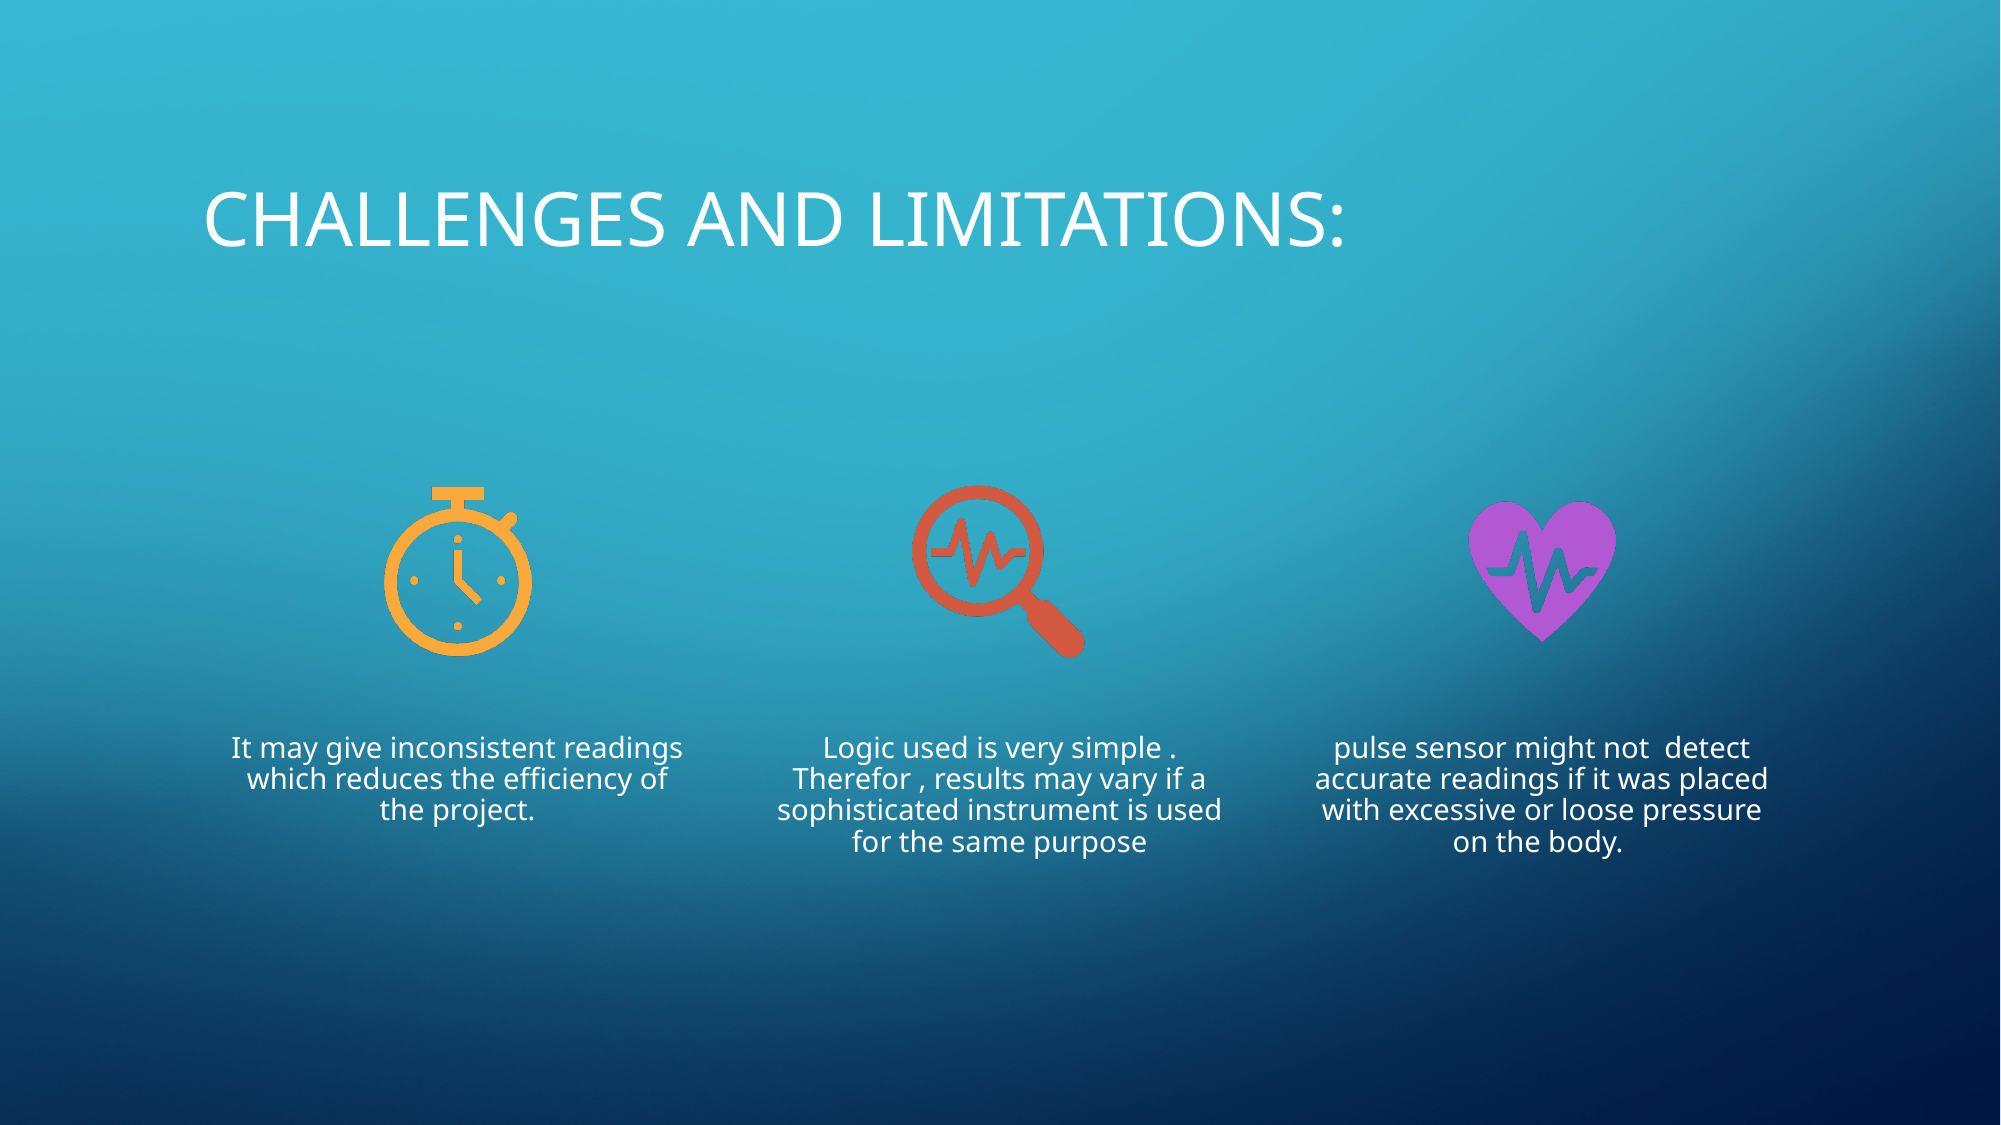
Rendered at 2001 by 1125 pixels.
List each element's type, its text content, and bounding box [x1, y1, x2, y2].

title Challenges and Limitations: [187, 101, 1813, 344]
text_box [0, 0, 2000, 1125]
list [186, 368, 1813, 951]
